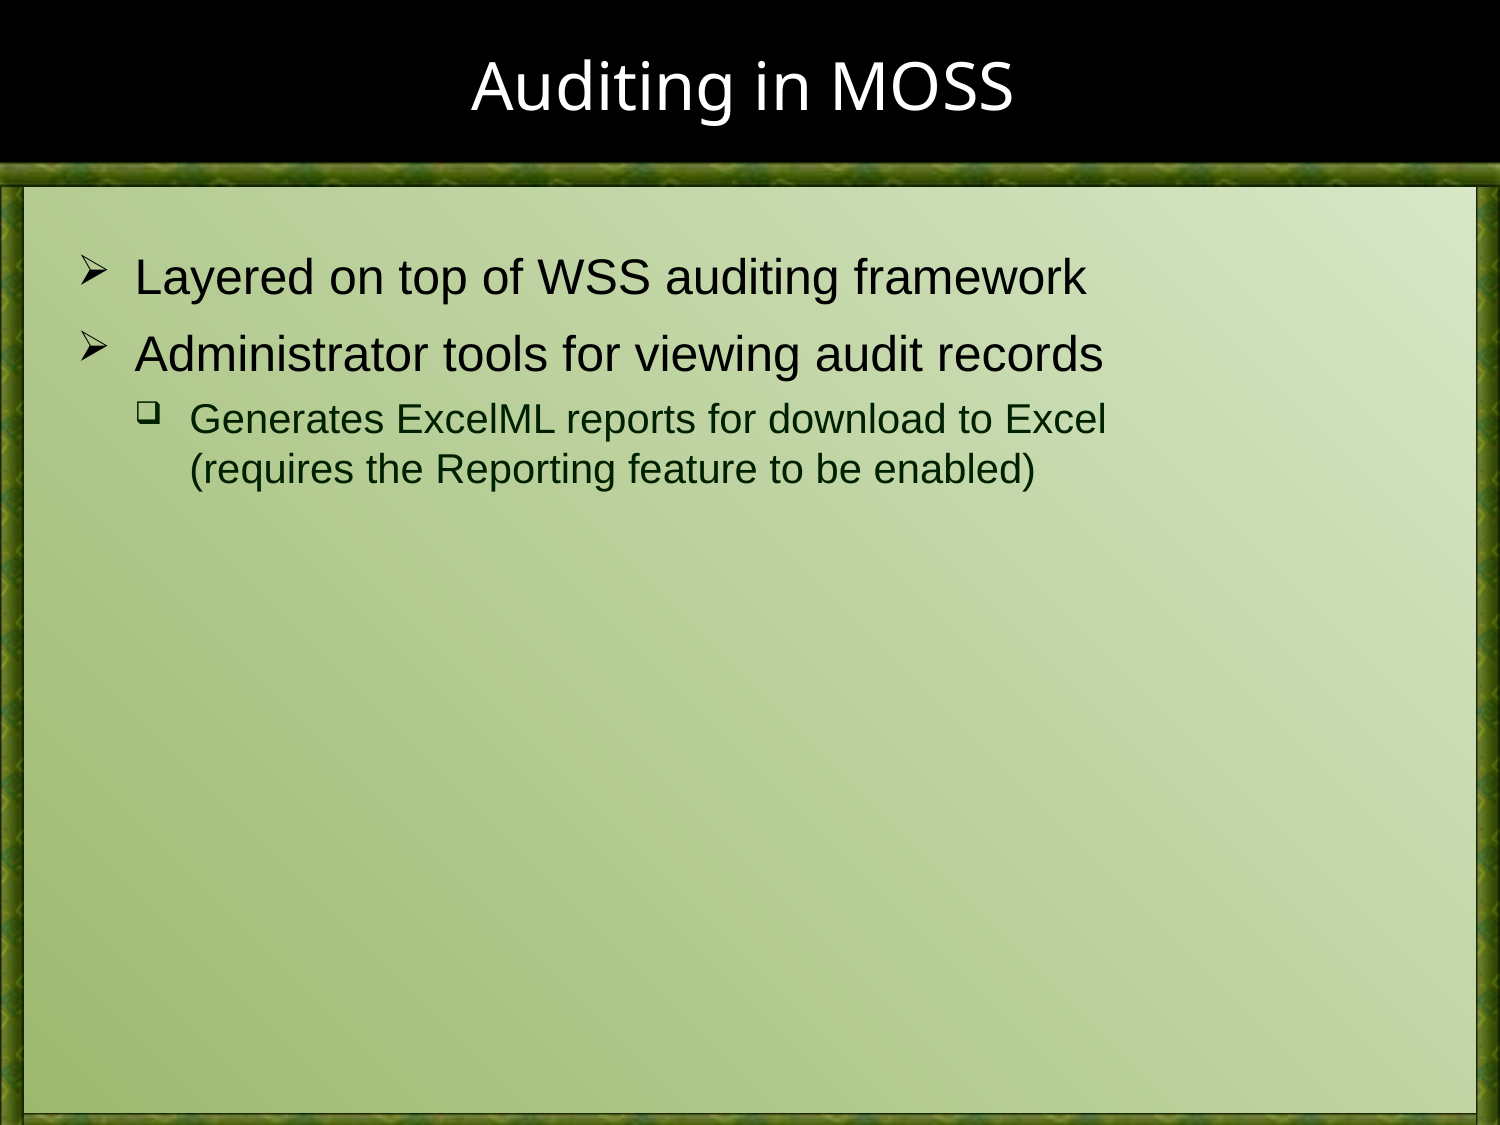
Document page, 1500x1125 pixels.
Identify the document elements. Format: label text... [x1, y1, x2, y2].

title Auditing in MOSS [24, 24, 1463, 143]
picture [0, 162, 1500, 1125]
list Layered on top of WSS auditing framework Administrator tools for viewing audit records Generates ExcelML reports for download to Excel (requires the Reporting feature to be enabled) [62, 237, 1438, 1088]
